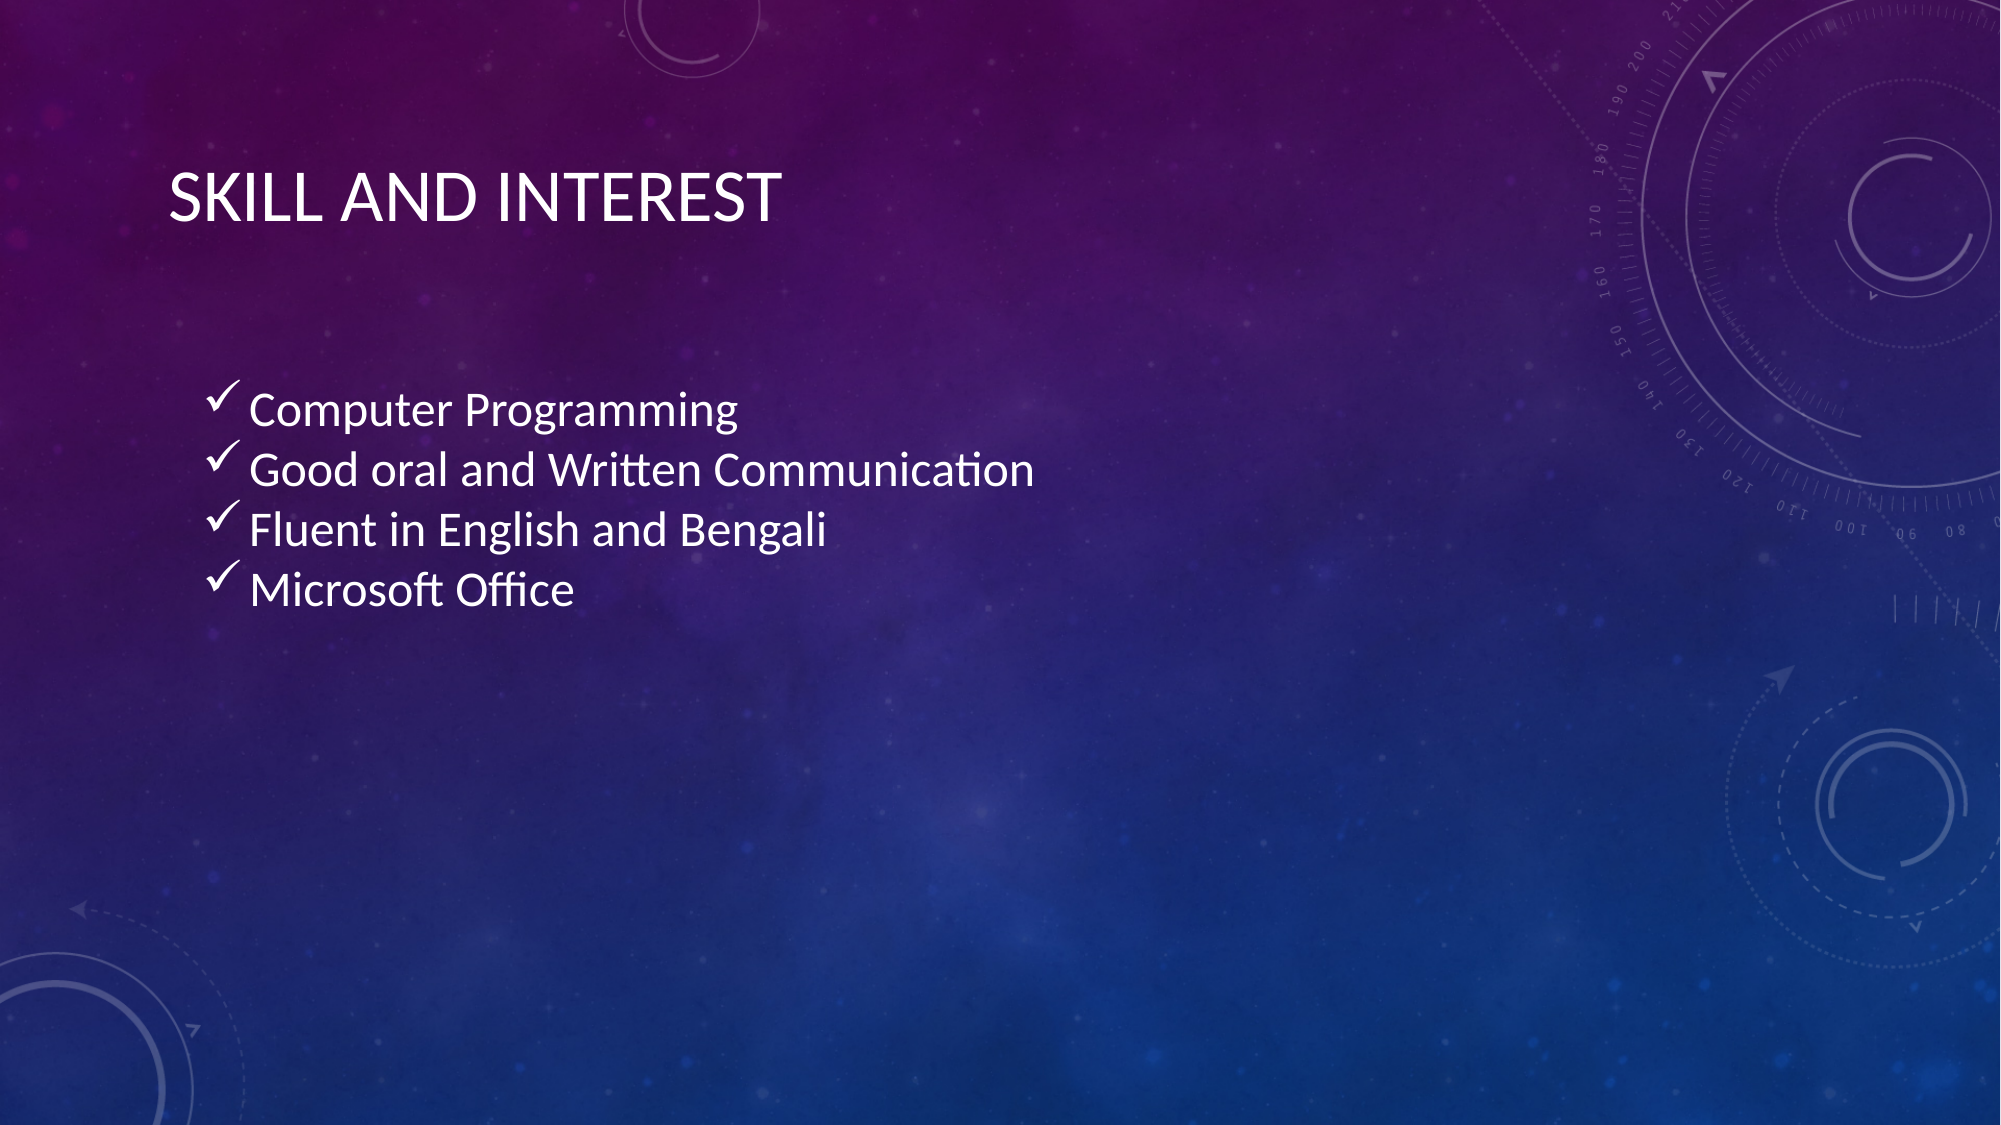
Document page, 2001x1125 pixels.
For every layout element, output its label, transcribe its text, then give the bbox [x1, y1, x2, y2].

picture [0, 0, 2001, 1125]
text_box SKILL AND INTEREST [153, 138, 1778, 244]
text_box Computer Programming Good oral and Written Communication Fluent in English and Bengali Microsoft Office [187, 369, 1778, 625]
